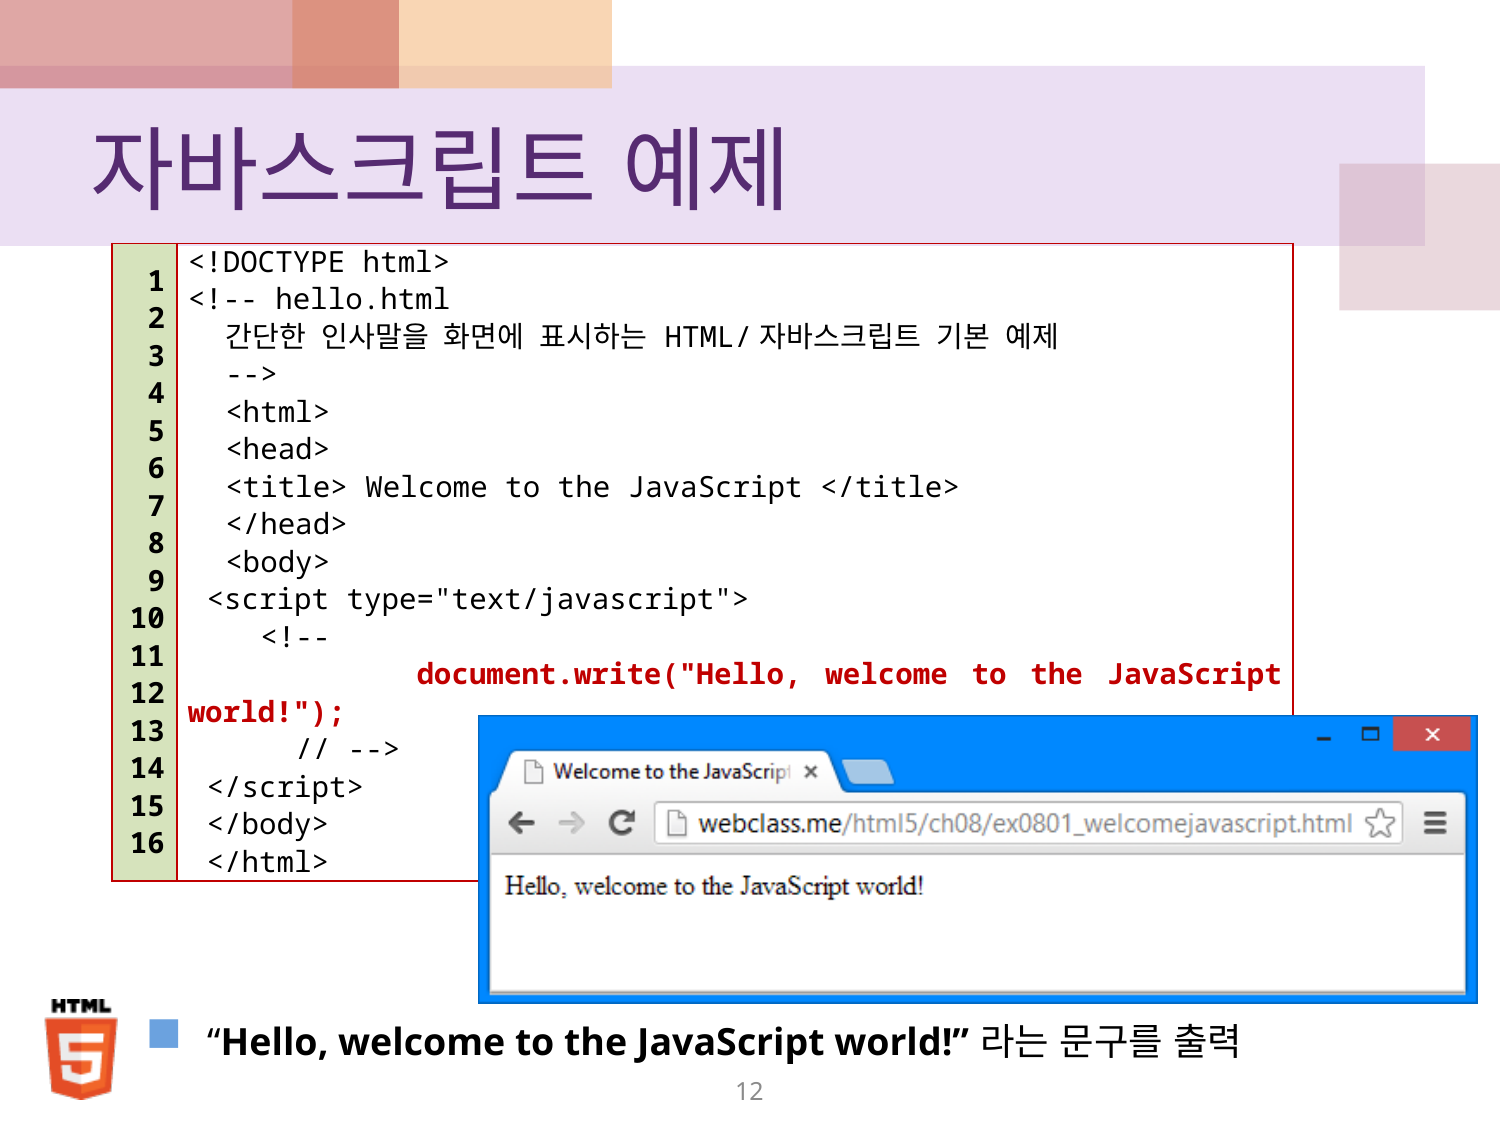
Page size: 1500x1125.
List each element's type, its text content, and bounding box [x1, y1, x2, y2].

picture [31, 999, 132, 1100]
slide_number 12 [574, 1095, 925, 1113]
picture [477, 715, 1478, 1005]
table_header 1 2 3 4 5 6 7 8 9 10 11 12 13 14 15 16 [113, 244, 176, 880]
list “Hello, welcome to the JavaScript world!”라는 문구를 출력 [135, 1003, 1317, 1095]
title 자바스크립트 예제 [75, 88, 1425, 246]
table_header <!DOCTYPE html> <!-- hello.html 간단한 인사말을 화면에 표시하는 HTML/자바스크립트 기본 예제 --> <html> <head> <title> Welcome to the JavaScript </title> </head> <body> <script type="text/javascript"> <!-- document.write("Hello, welcome to the JavaScript world!"); // --> </script> </body> </html> [178, 244, 1292, 880]
